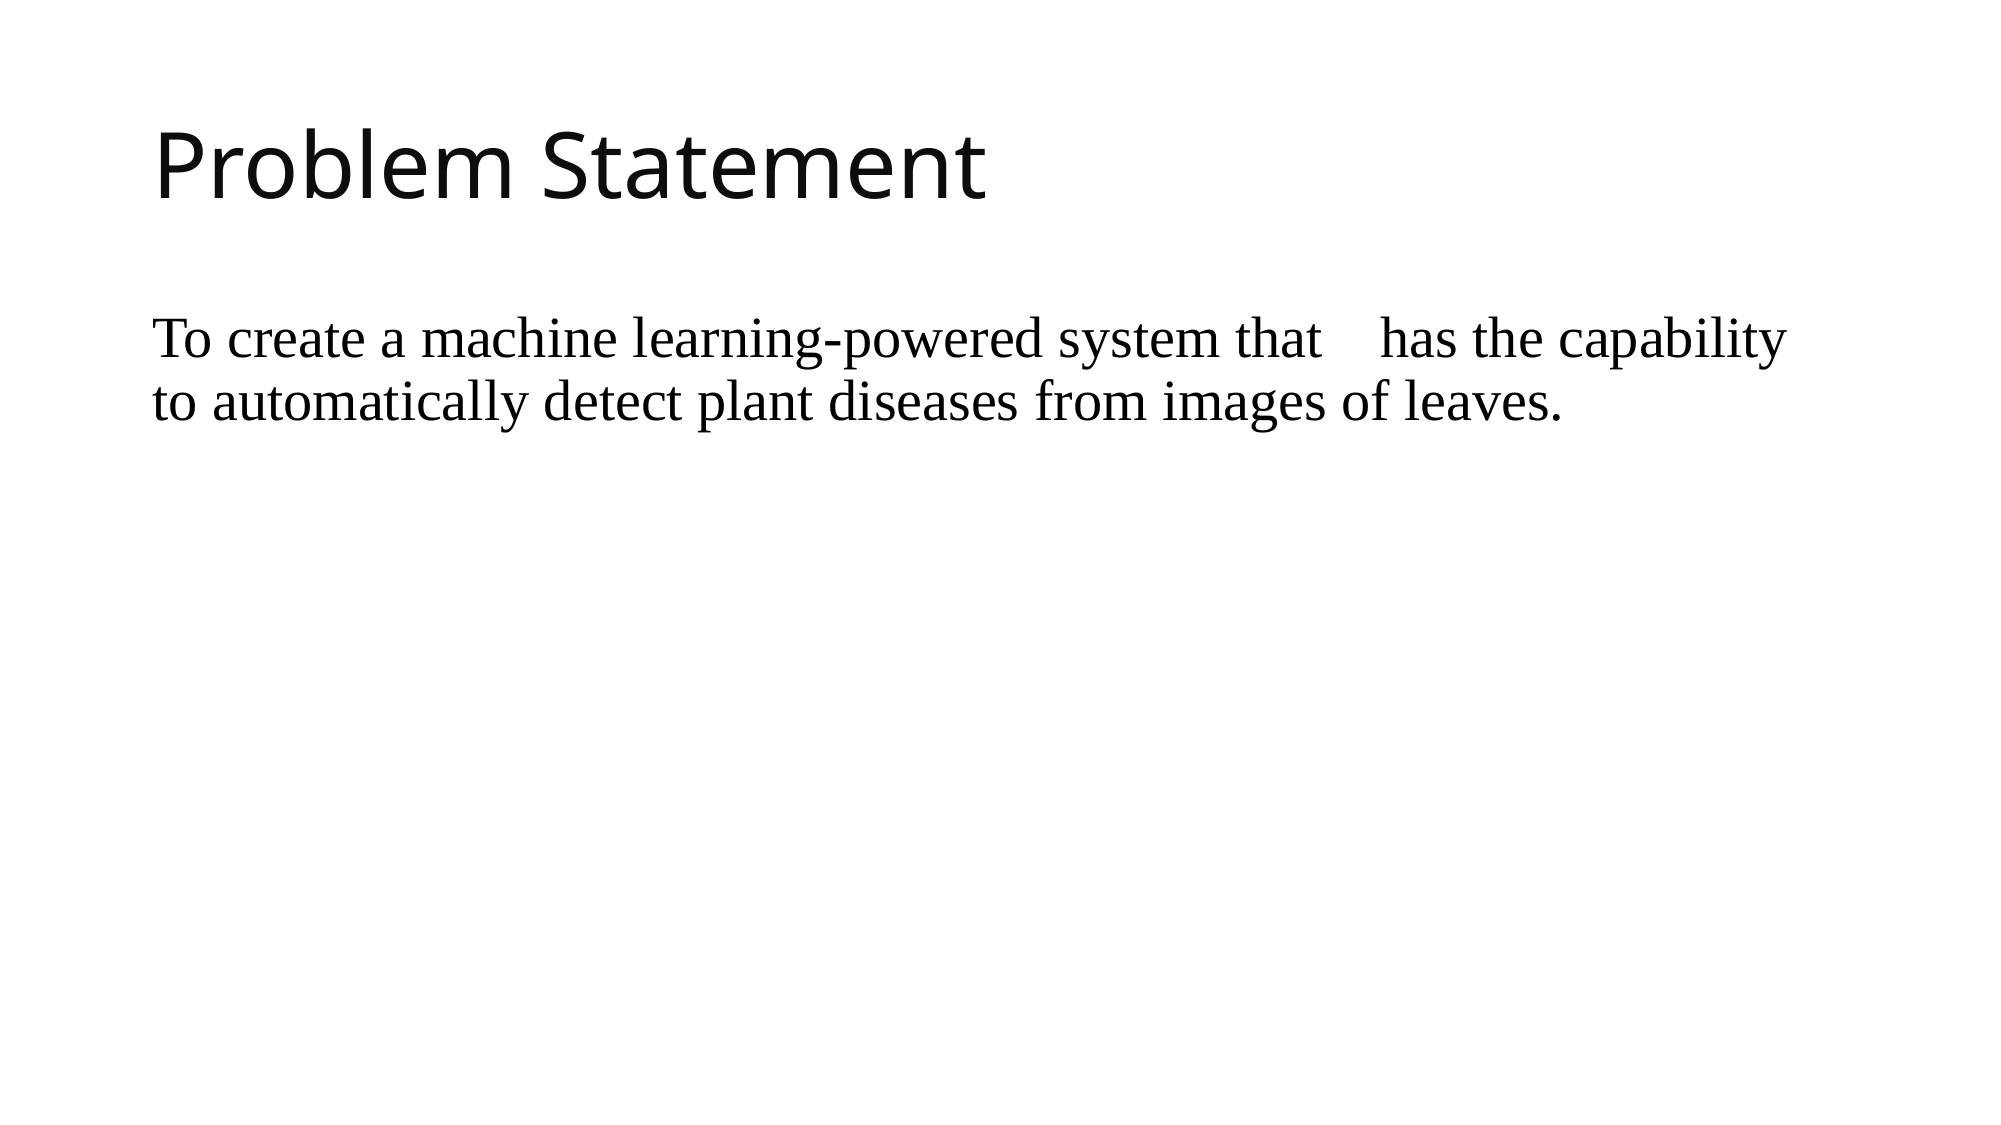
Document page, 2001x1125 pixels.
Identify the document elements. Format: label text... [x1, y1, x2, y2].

list To create a machine learning-powered system that has the capability to automatically detect plant diseases from images of leaves. [137, 299, 1863, 1014]
title Problem Statement [137, 59, 1863, 278]
